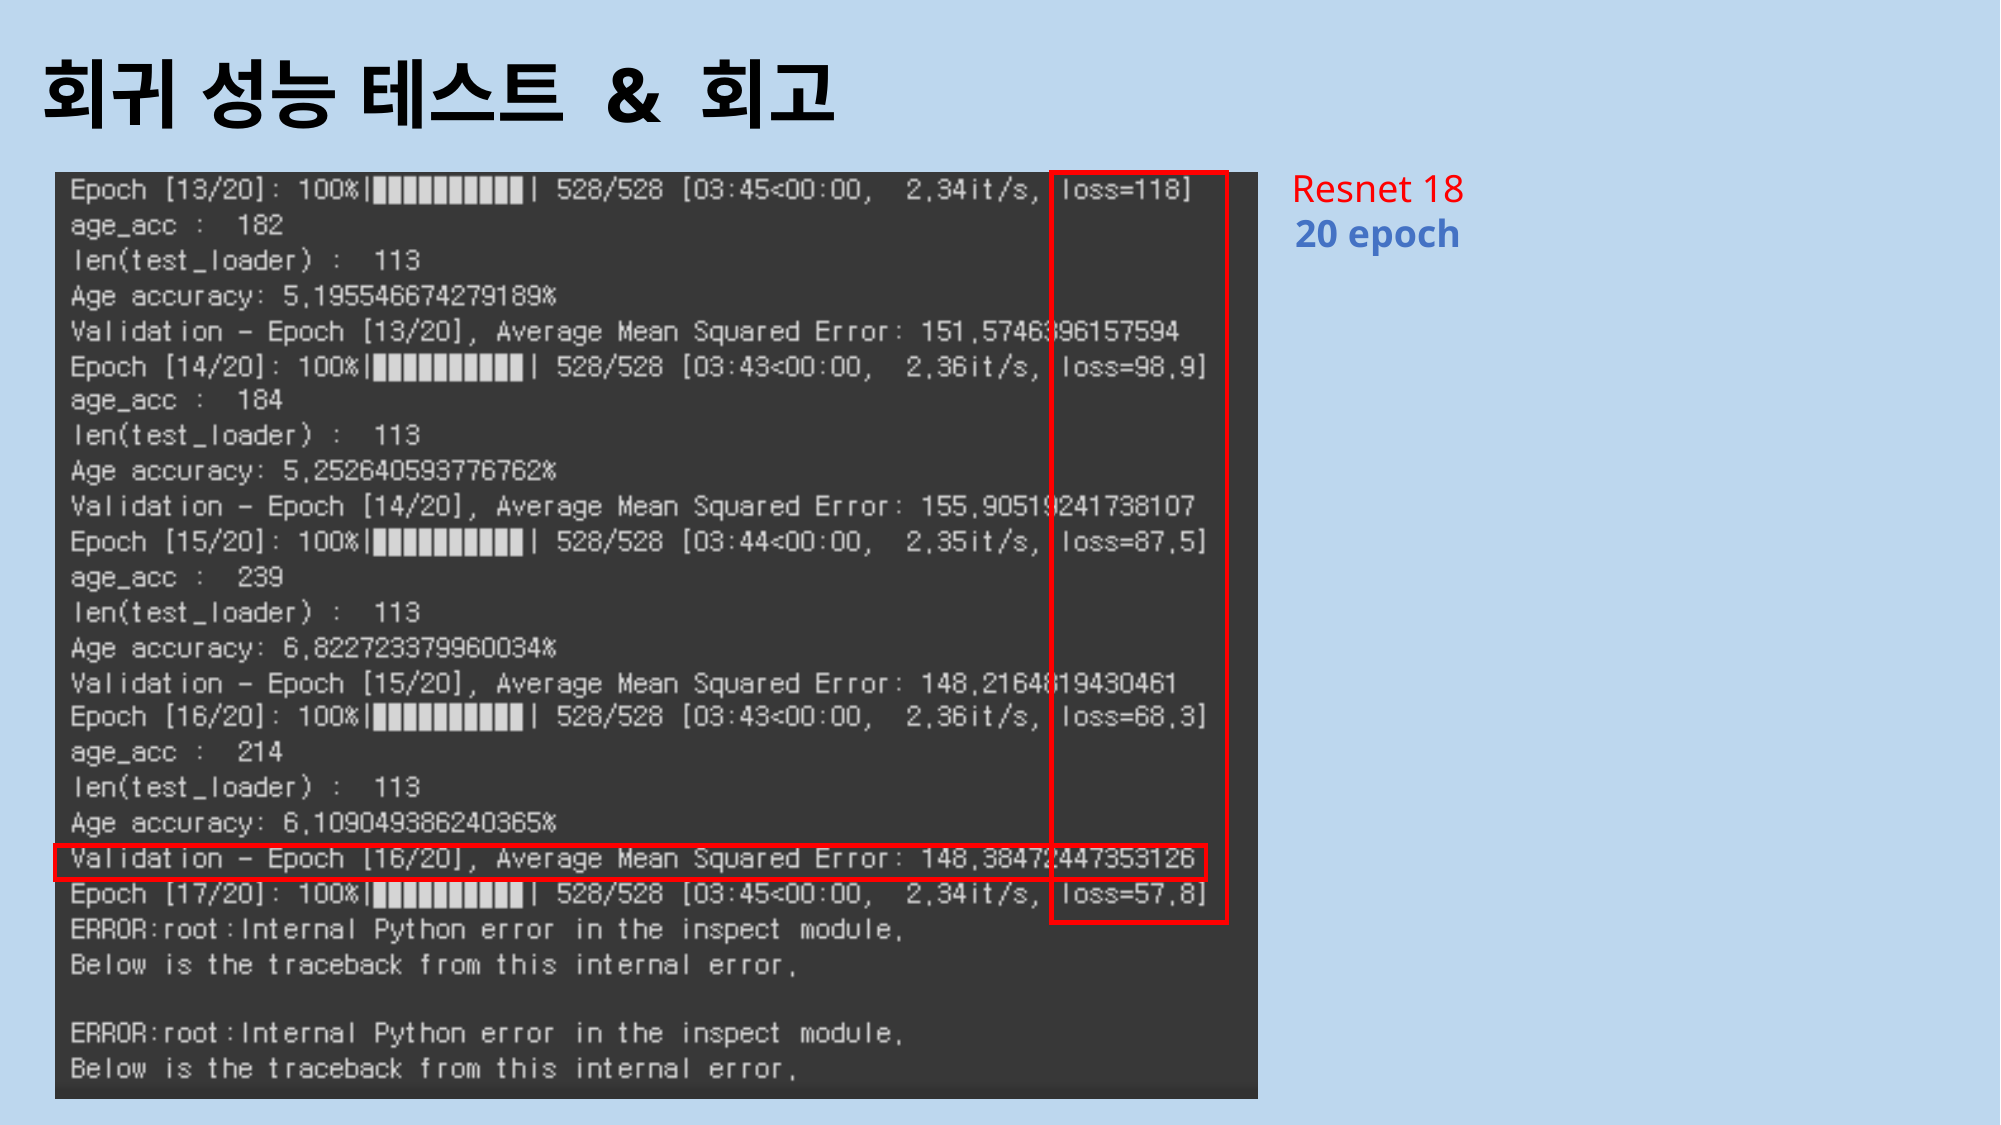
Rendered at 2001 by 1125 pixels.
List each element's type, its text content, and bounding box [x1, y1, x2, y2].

text_box Resnet 18 [1257, 157, 1499, 218]
picture [55, 172, 1258, 1099]
text_box 회귀 성능 테스트 & 회고 [26, 24, 1752, 173]
text_box 20 epoch [1270, 202, 1486, 262]
